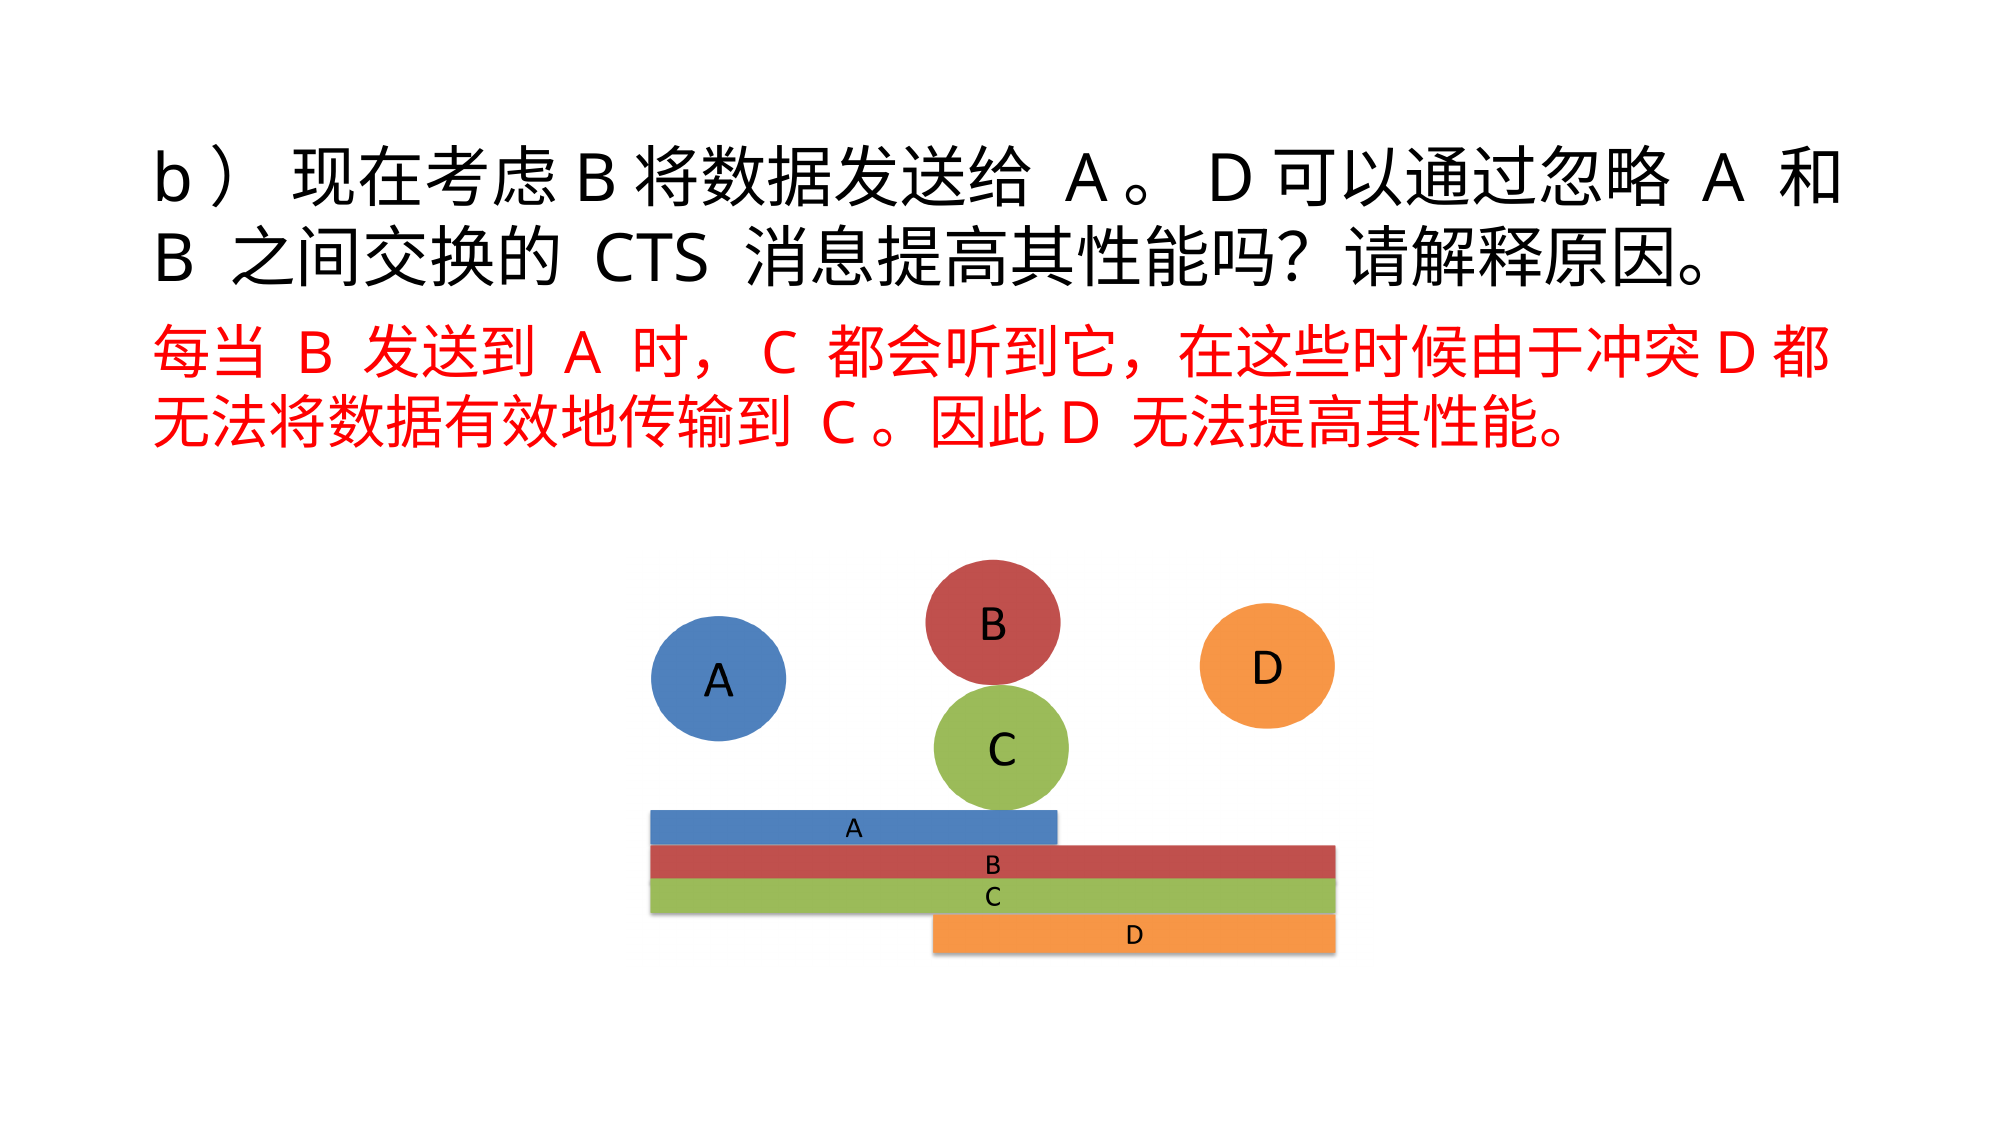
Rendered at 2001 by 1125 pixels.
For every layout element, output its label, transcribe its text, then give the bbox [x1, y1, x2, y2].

picture [626, 550, 1374, 967]
list b） 现在考虑B将数据发送给 A。D可以通过忽略 A 和 B 之间交换的 CTS 消息提高其性能吗？请解释原因。 每当 B 发送到 A 时，C 都会听到它，在这些时候由于冲突D都无法将数据有效地传输到 C。因此D 无法提高其性能。 [137, 127, 1863, 999]
